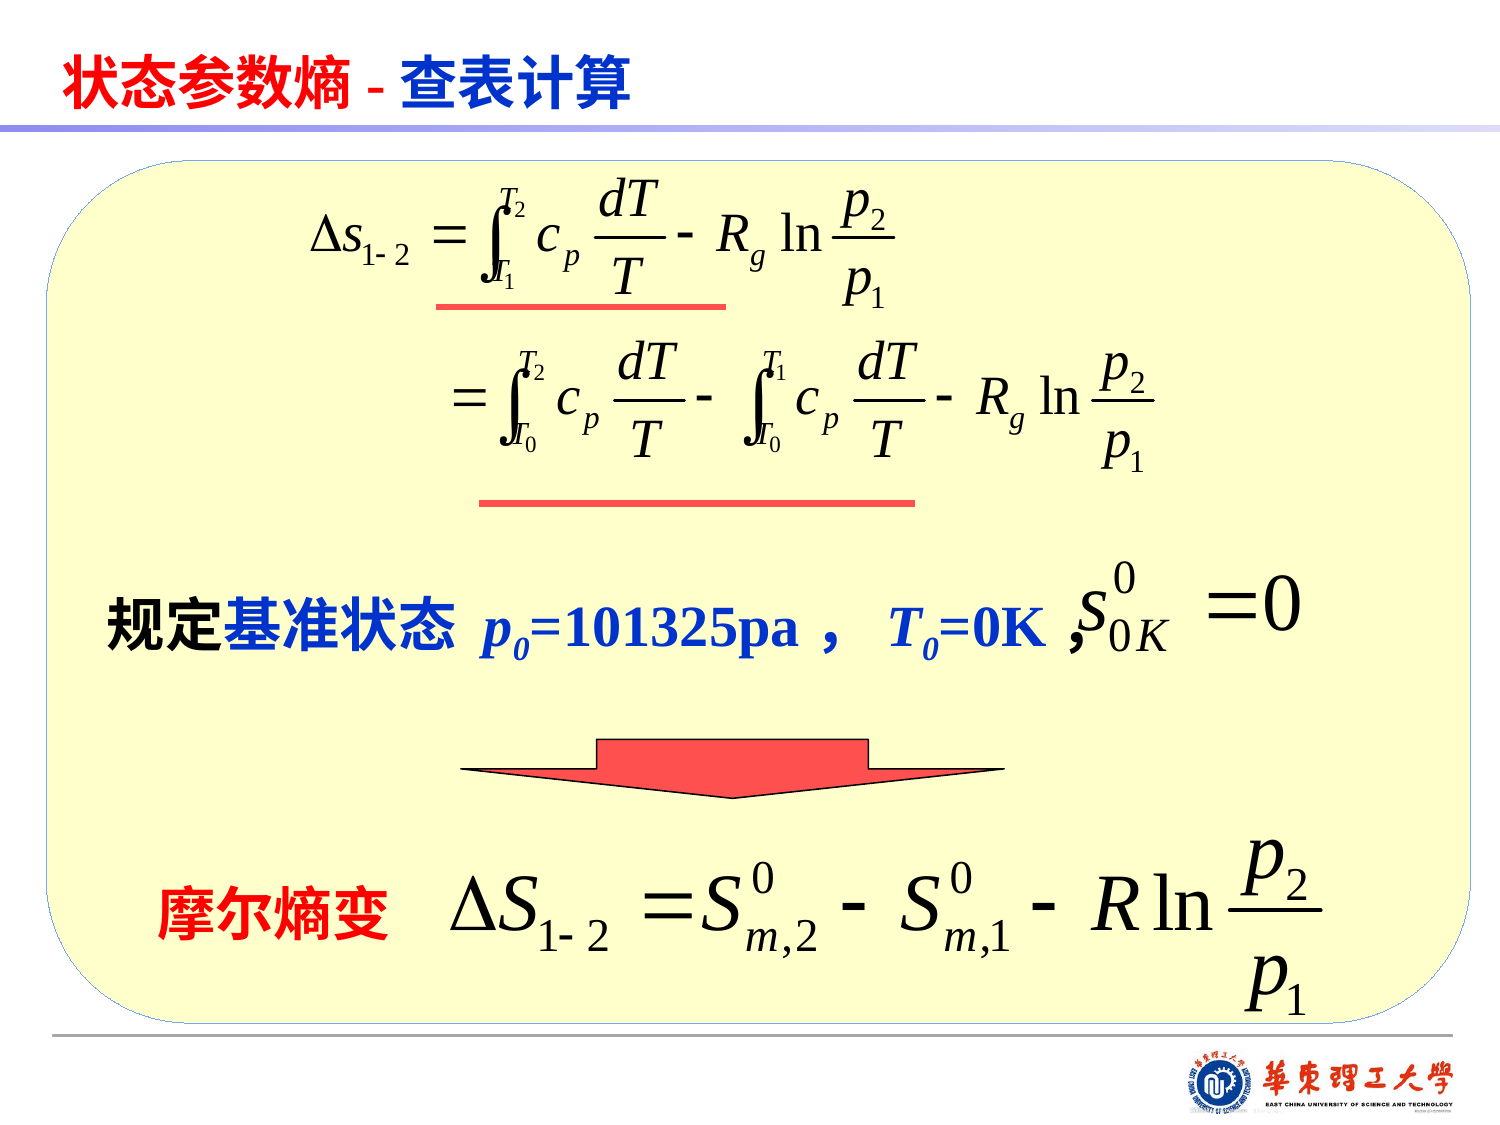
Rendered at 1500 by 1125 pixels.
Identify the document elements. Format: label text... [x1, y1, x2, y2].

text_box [84, 536, 1432, 1033]
picture [1188, 1051, 1453, 1114]
text_box 状态参数熵-查表计算 [46, 39, 916, 125]
text_box [46, 160, 1471, 972]
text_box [300, 160, 1165, 485]
